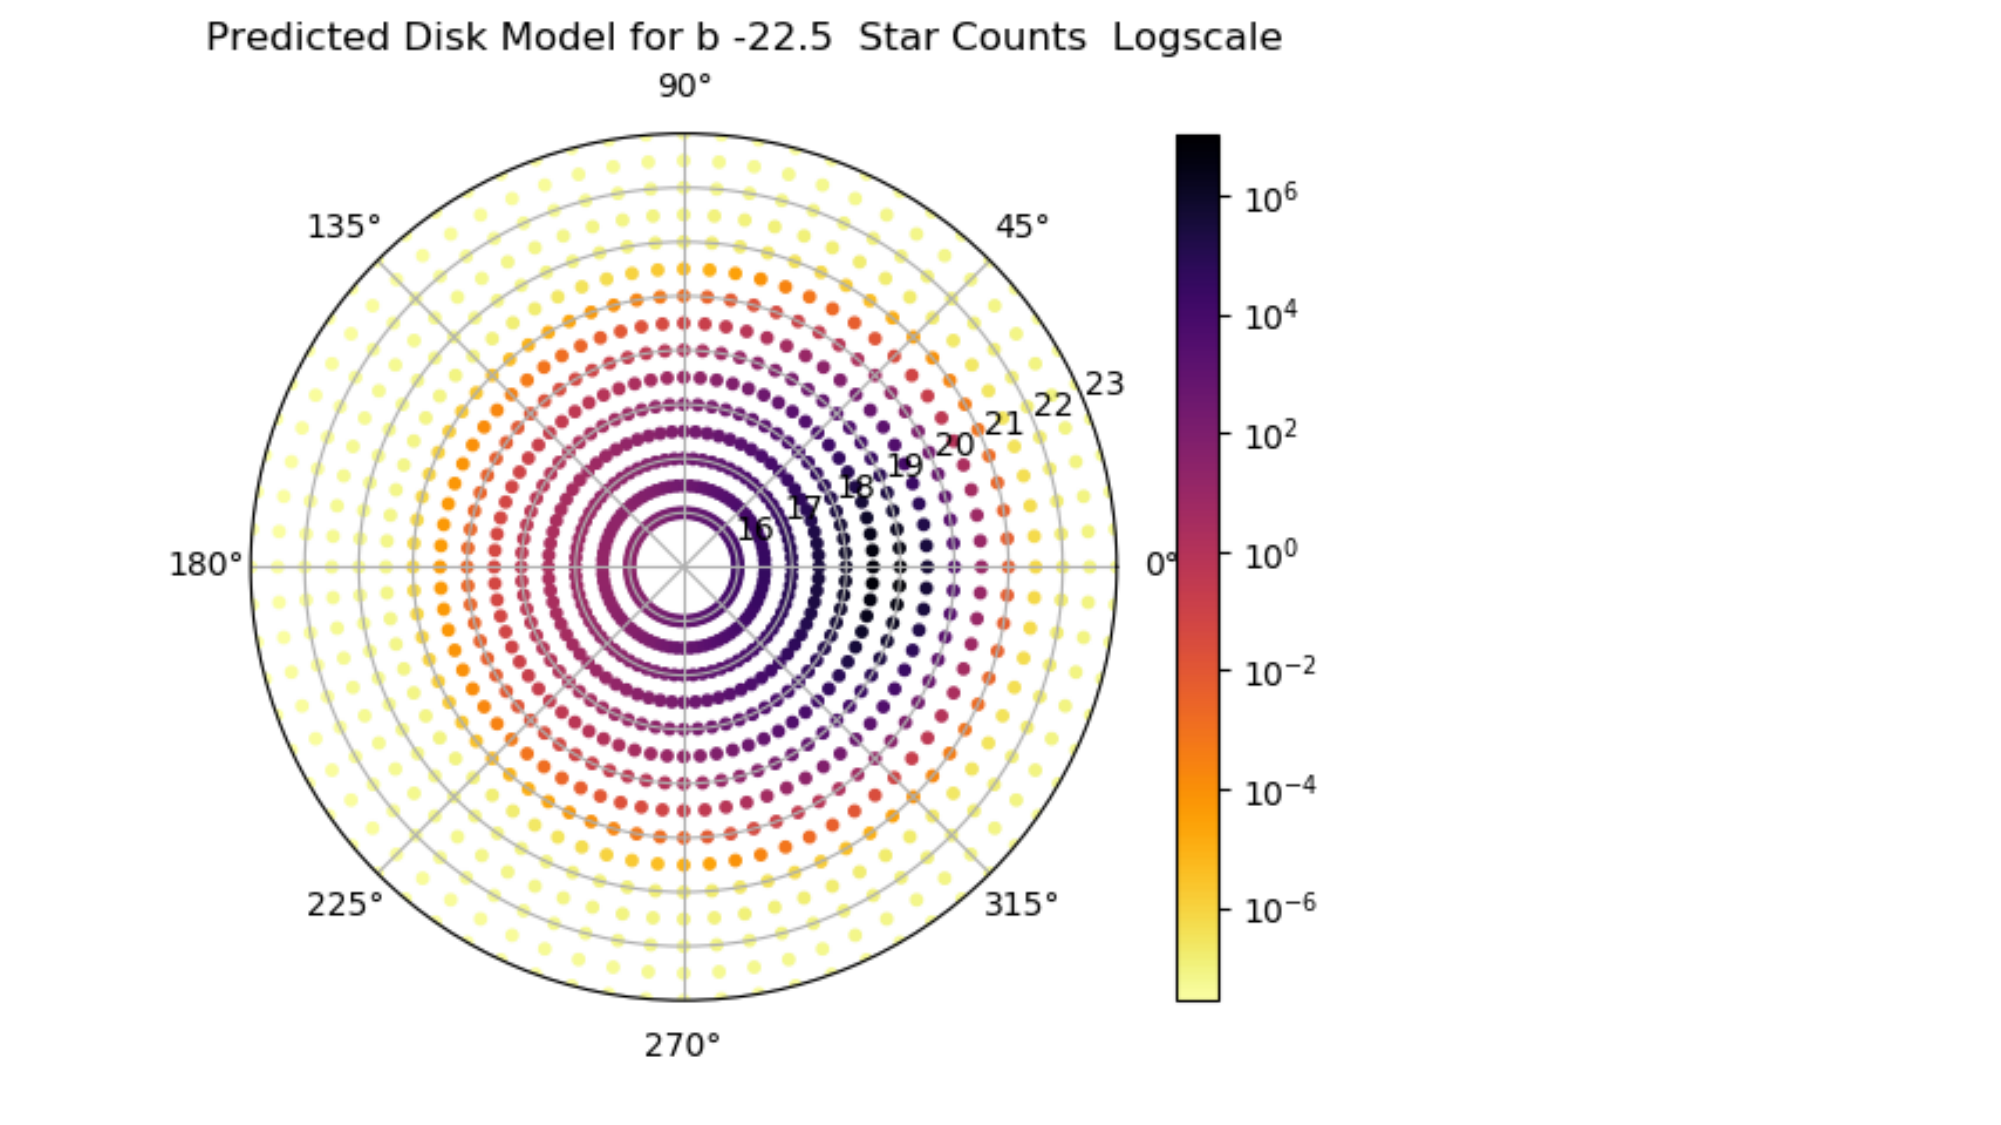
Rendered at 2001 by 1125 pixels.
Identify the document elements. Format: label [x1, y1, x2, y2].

picture [0, 0, 1500, 1125]
